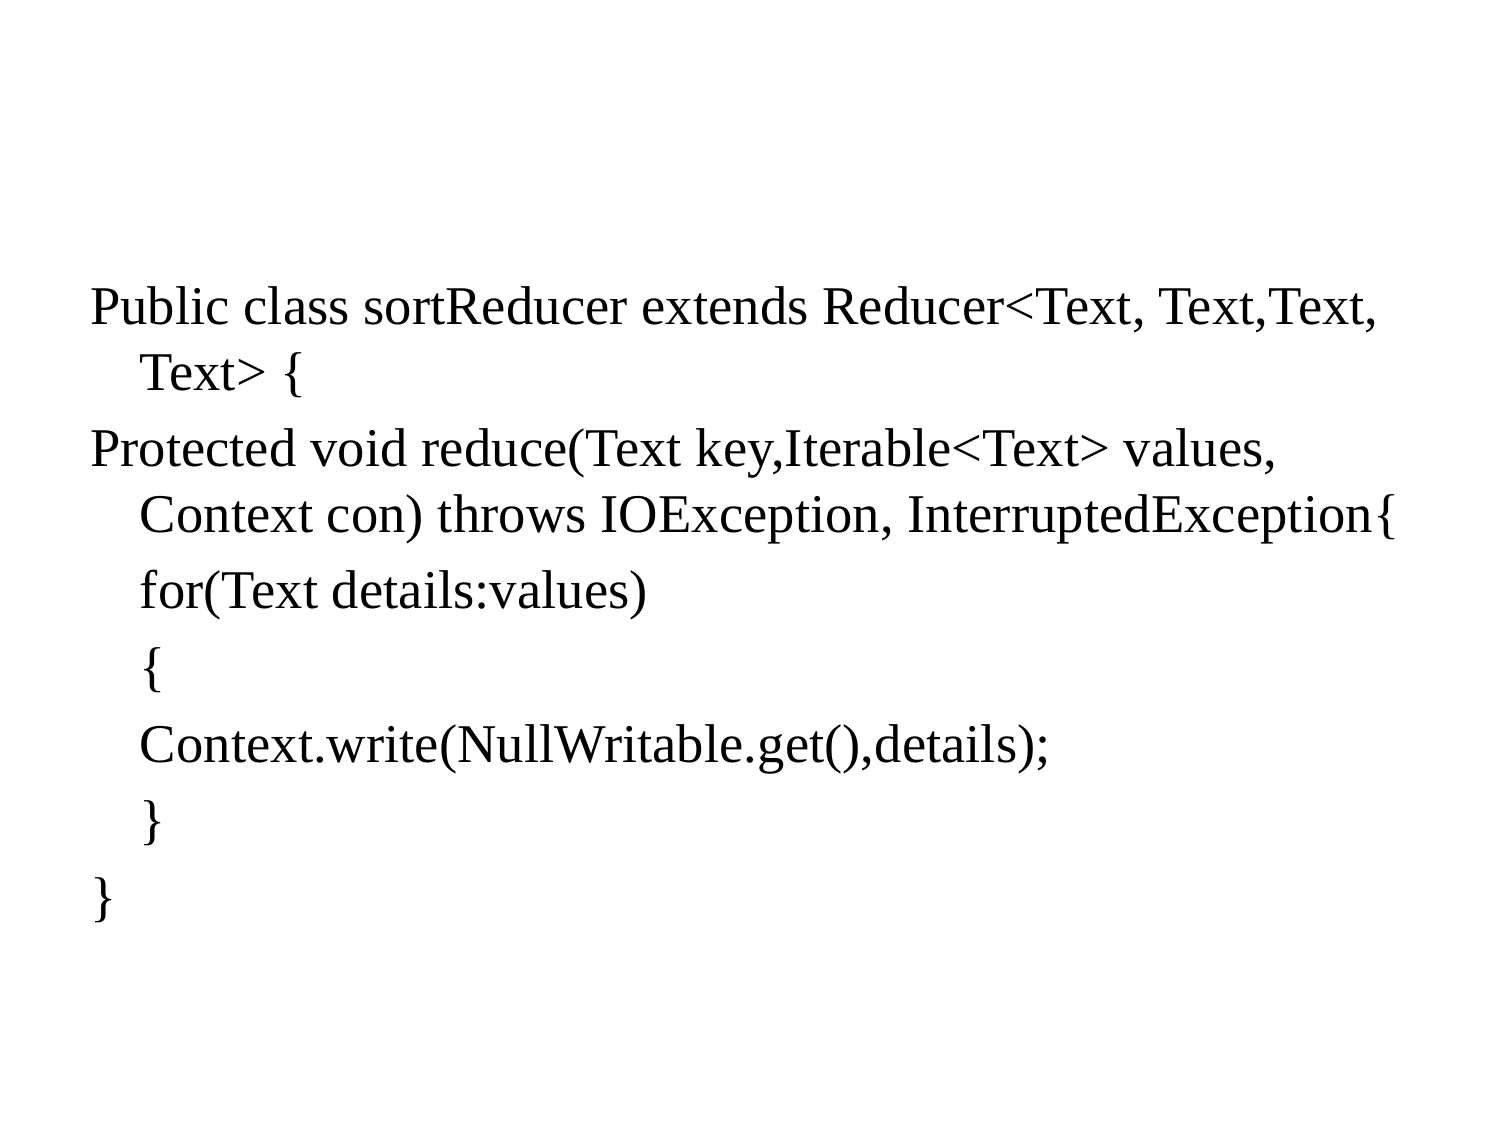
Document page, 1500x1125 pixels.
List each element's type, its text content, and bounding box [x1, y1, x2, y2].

list Public class sortReducer extends Reducer<Text, Text,Text, Text> { Protected void reduce(Text key,Iterable<Text> values, Context con) throws IOException, InterruptedException{ for(Text details:values) { Context.write(NullWritable.get(),details); } } [75, 262, 1425, 1005]
